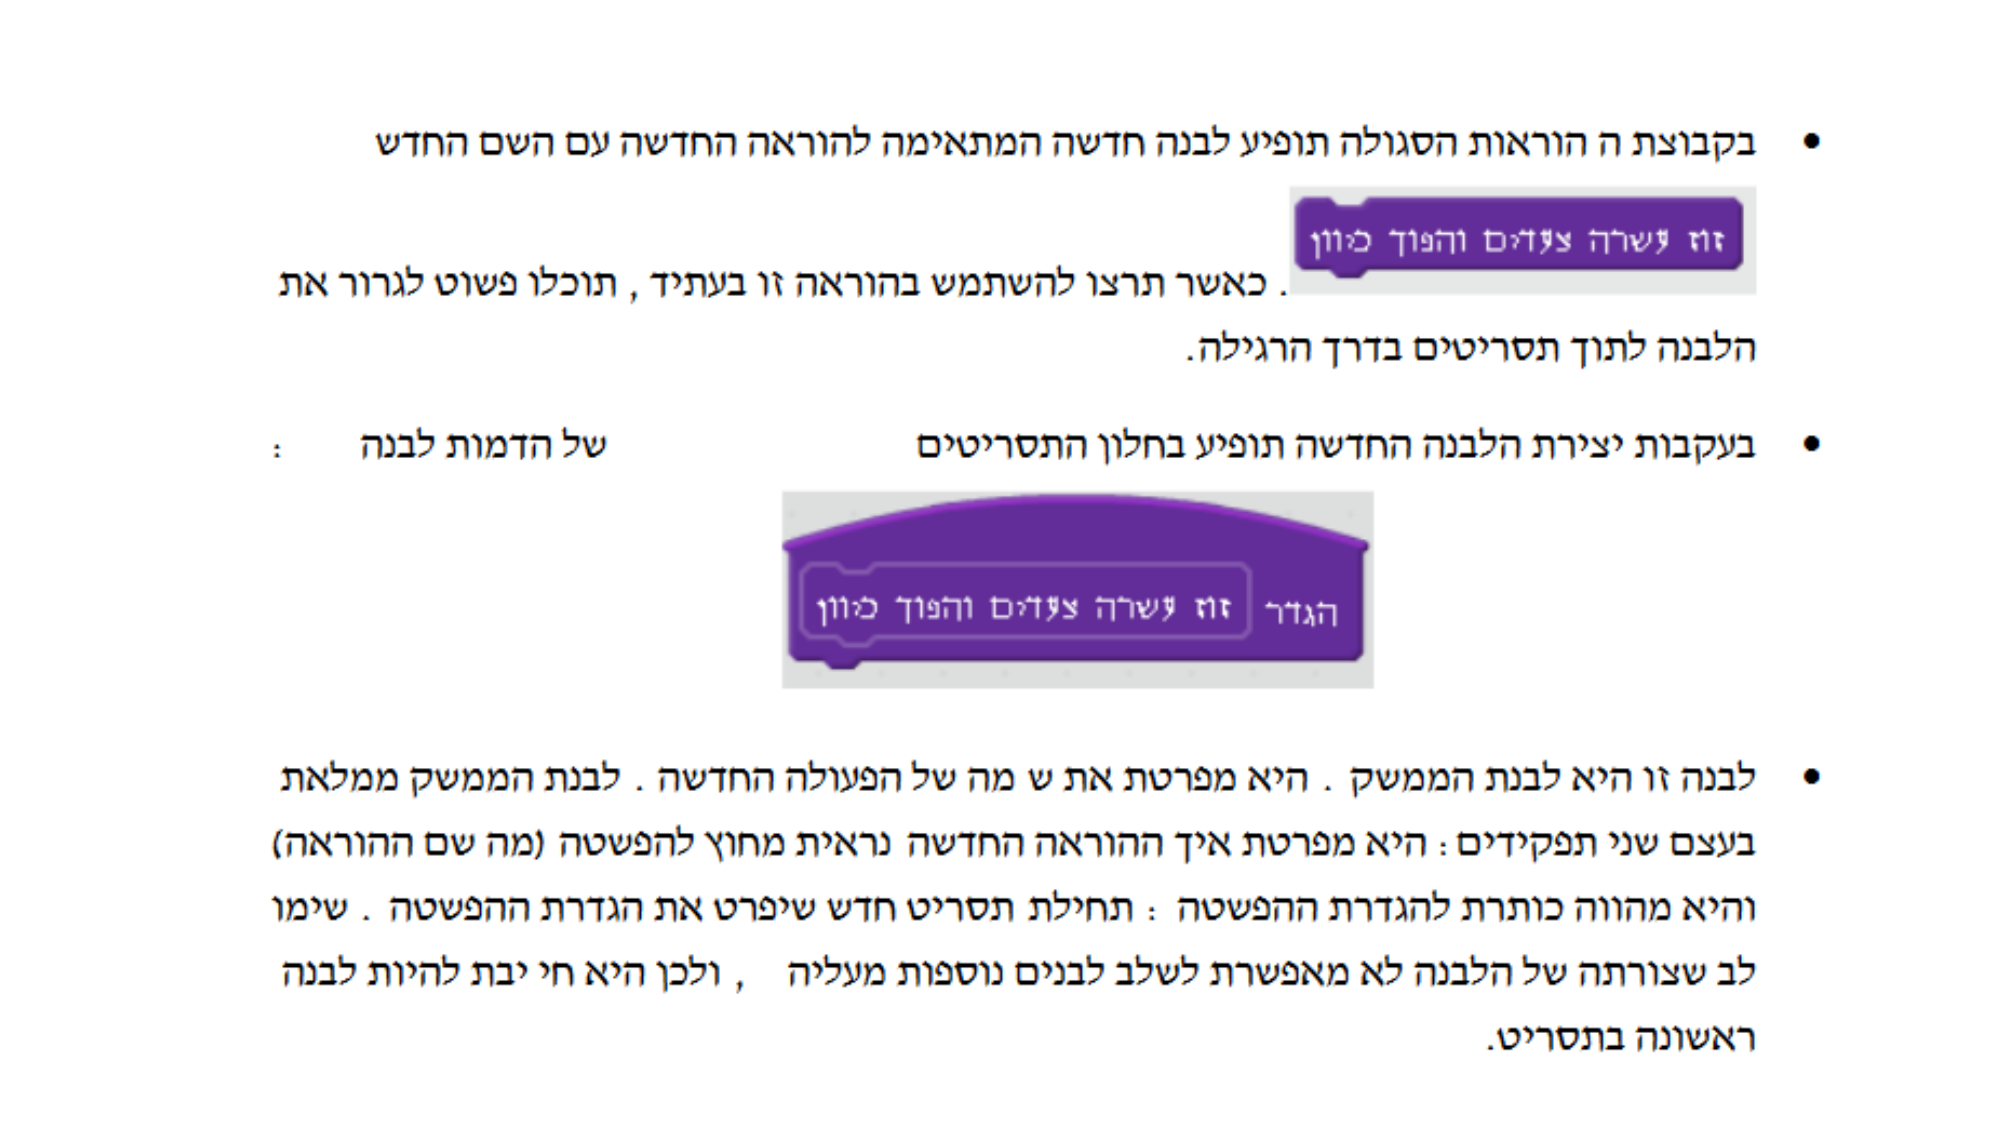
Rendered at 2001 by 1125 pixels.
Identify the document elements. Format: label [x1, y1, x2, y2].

picture [91, 97, 1971, 1087]
